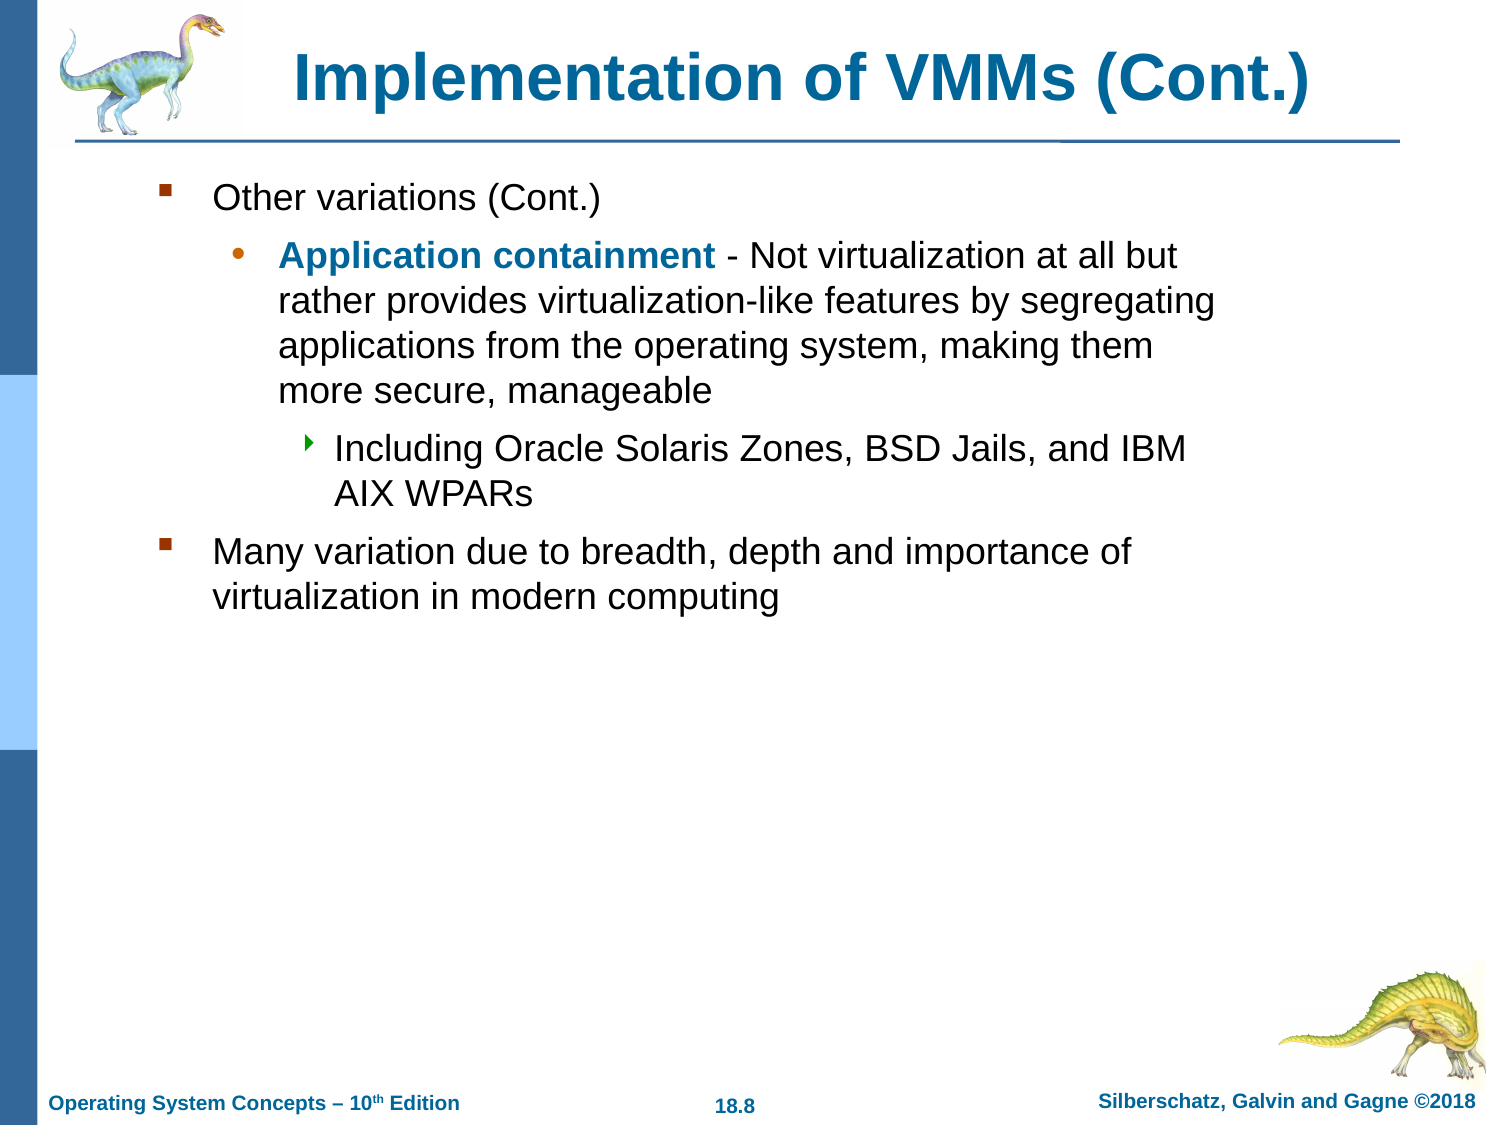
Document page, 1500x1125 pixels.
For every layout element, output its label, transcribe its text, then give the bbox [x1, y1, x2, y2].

picture [46, 0, 243, 149]
picture [1275, 959, 1486, 1090]
list Other variations (Cont.) Application containment - Not virtualization at all but rather provides virtualization-like features by segregating applications from the operating system, making them more secure, manageable Including Oracle Solaris Zones, BSD Jails, and IBM AIX WPARs Many variation due to breadth, depth and importance of virtualization in modern computing [141, 165, 1262, 892]
title Implementation of VMMs (Cont.) [194, 26, 1411, 122]
